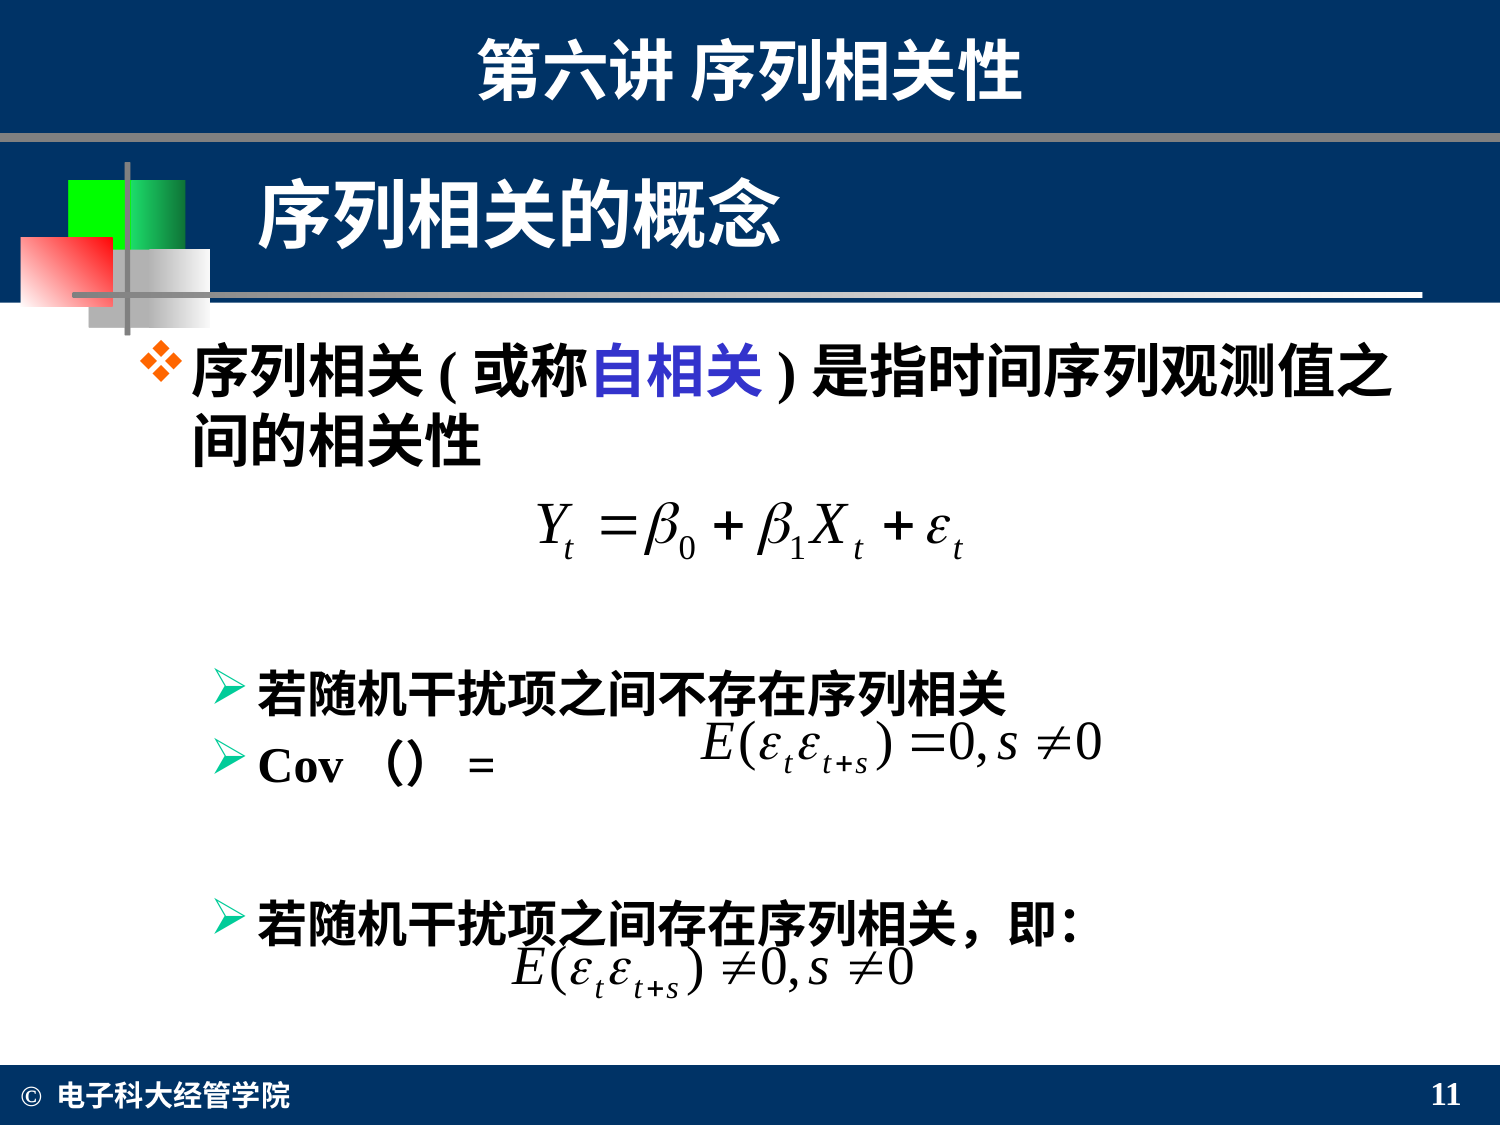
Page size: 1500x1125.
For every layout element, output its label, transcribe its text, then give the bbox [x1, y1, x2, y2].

title 序列相关的概念 [242, 137, 1500, 288]
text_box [529, 483, 975, 574]
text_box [501, 928, 927, 1012]
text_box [690, 703, 1112, 788]
